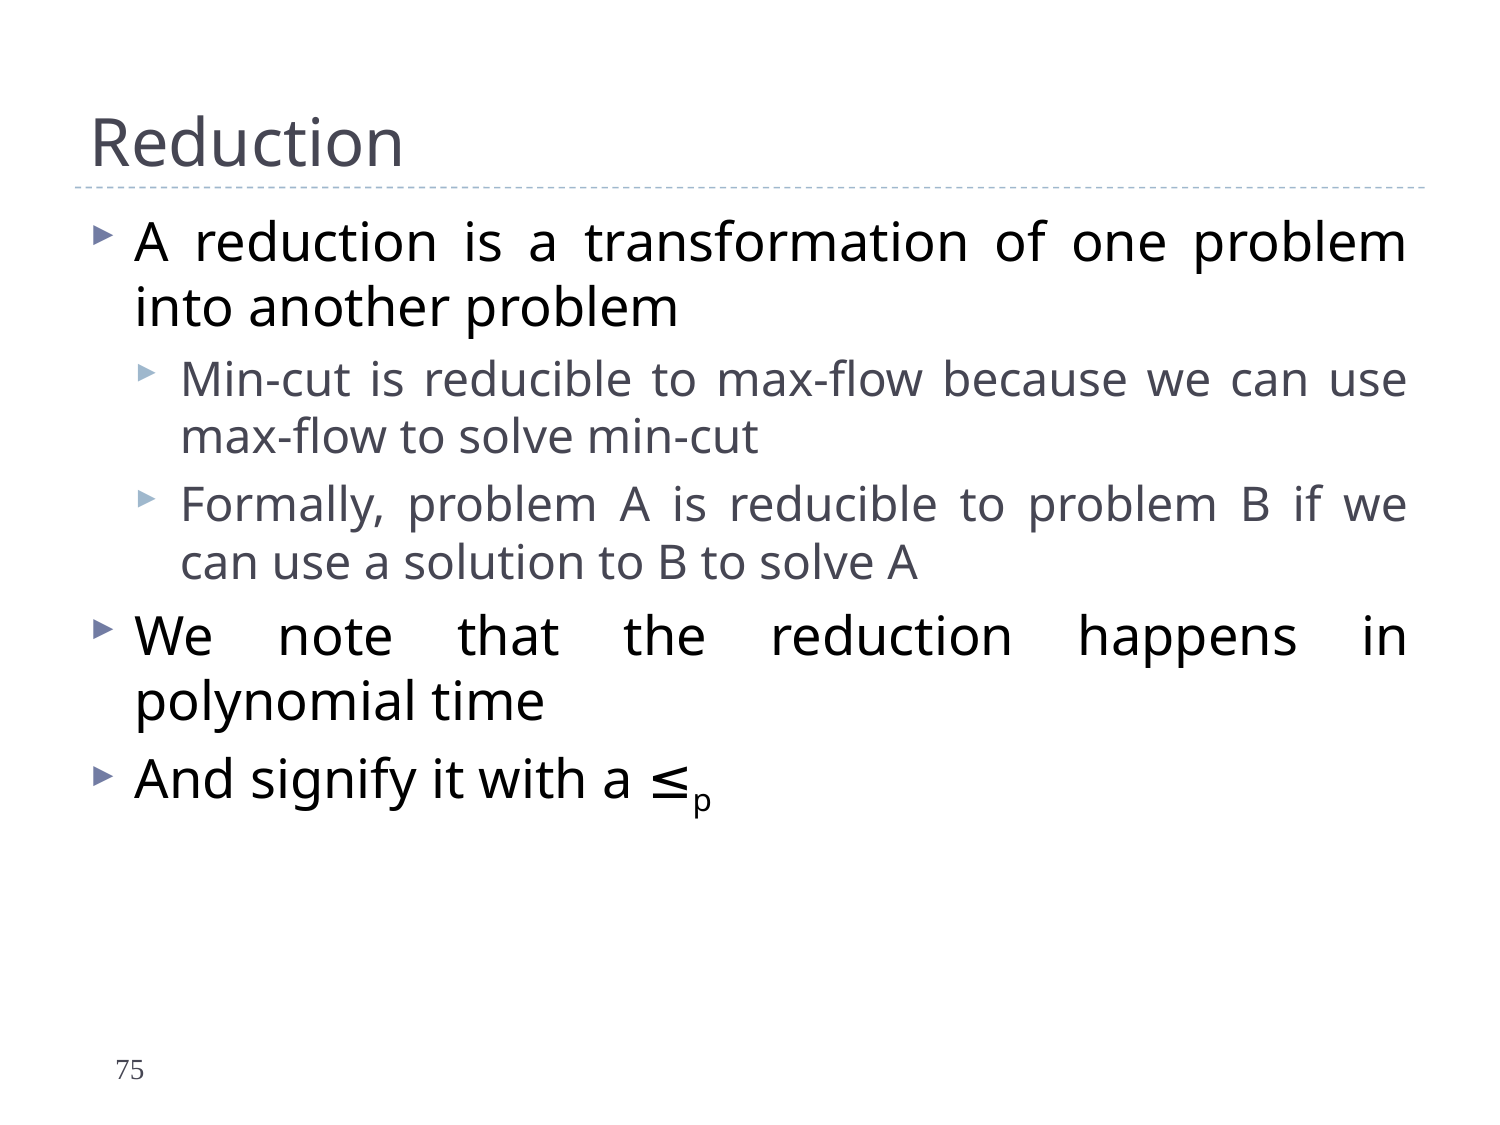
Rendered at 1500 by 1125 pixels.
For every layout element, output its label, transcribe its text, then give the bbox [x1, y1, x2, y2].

title Reduction [75, 24, 1425, 188]
slide_number 75 [100, 1042, 426, 1103]
list A reduction is a transformation of one problem into another problem Min-cut is reducible to max-flow because we can use max-flow to solve min-cut Formally, problem A is reducible to problem B if we can use a solution to B to solve A We note that the reduction happens in polynomial time And signify it with a ≤p [75, 200, 1425, 1010]
